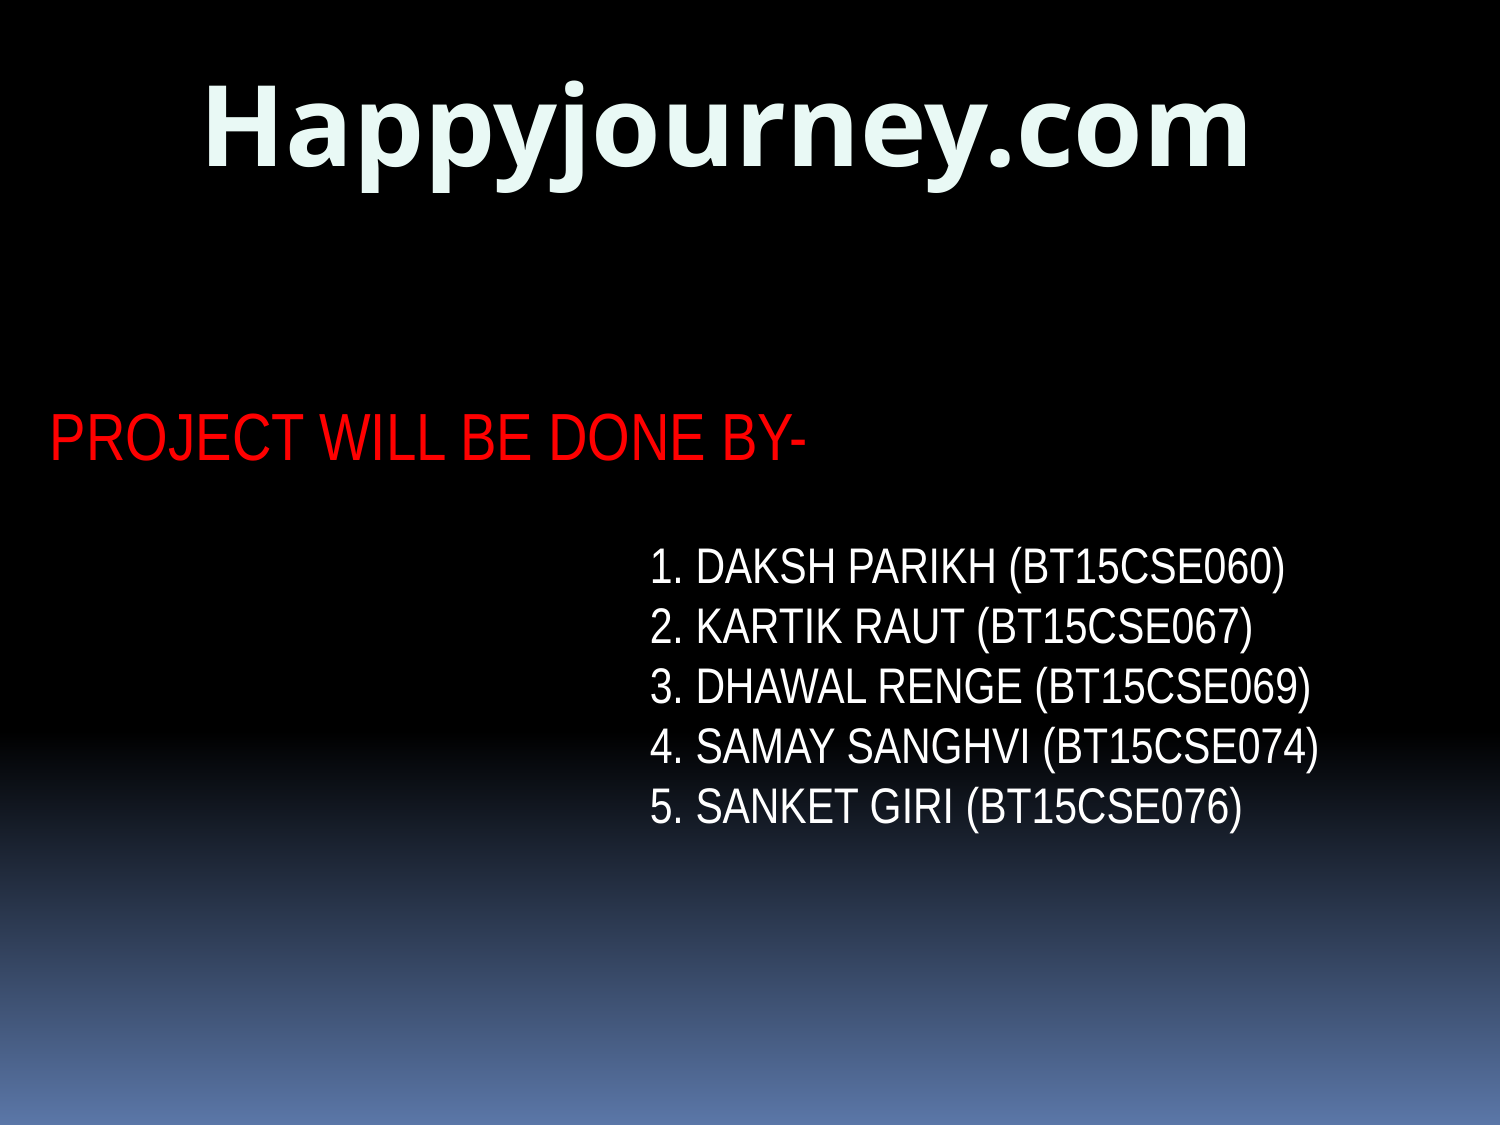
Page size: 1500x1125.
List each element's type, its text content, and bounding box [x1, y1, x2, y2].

text_box PROJECT WILL BE DONE BY- 1. DAKSH PARIKH (BT15CSE060) 2. KARTIK RAUT (BT15CSE067) 3. DHAWAL RENGE (BT15CSE069) 4. SAMAY SANGHVI (BT15CSE074) 5. SANKET GIRI (BT15CSE076) [35, 386, 1383, 842]
text_box Happyjourney.com [184, 46, 1270, 197]
